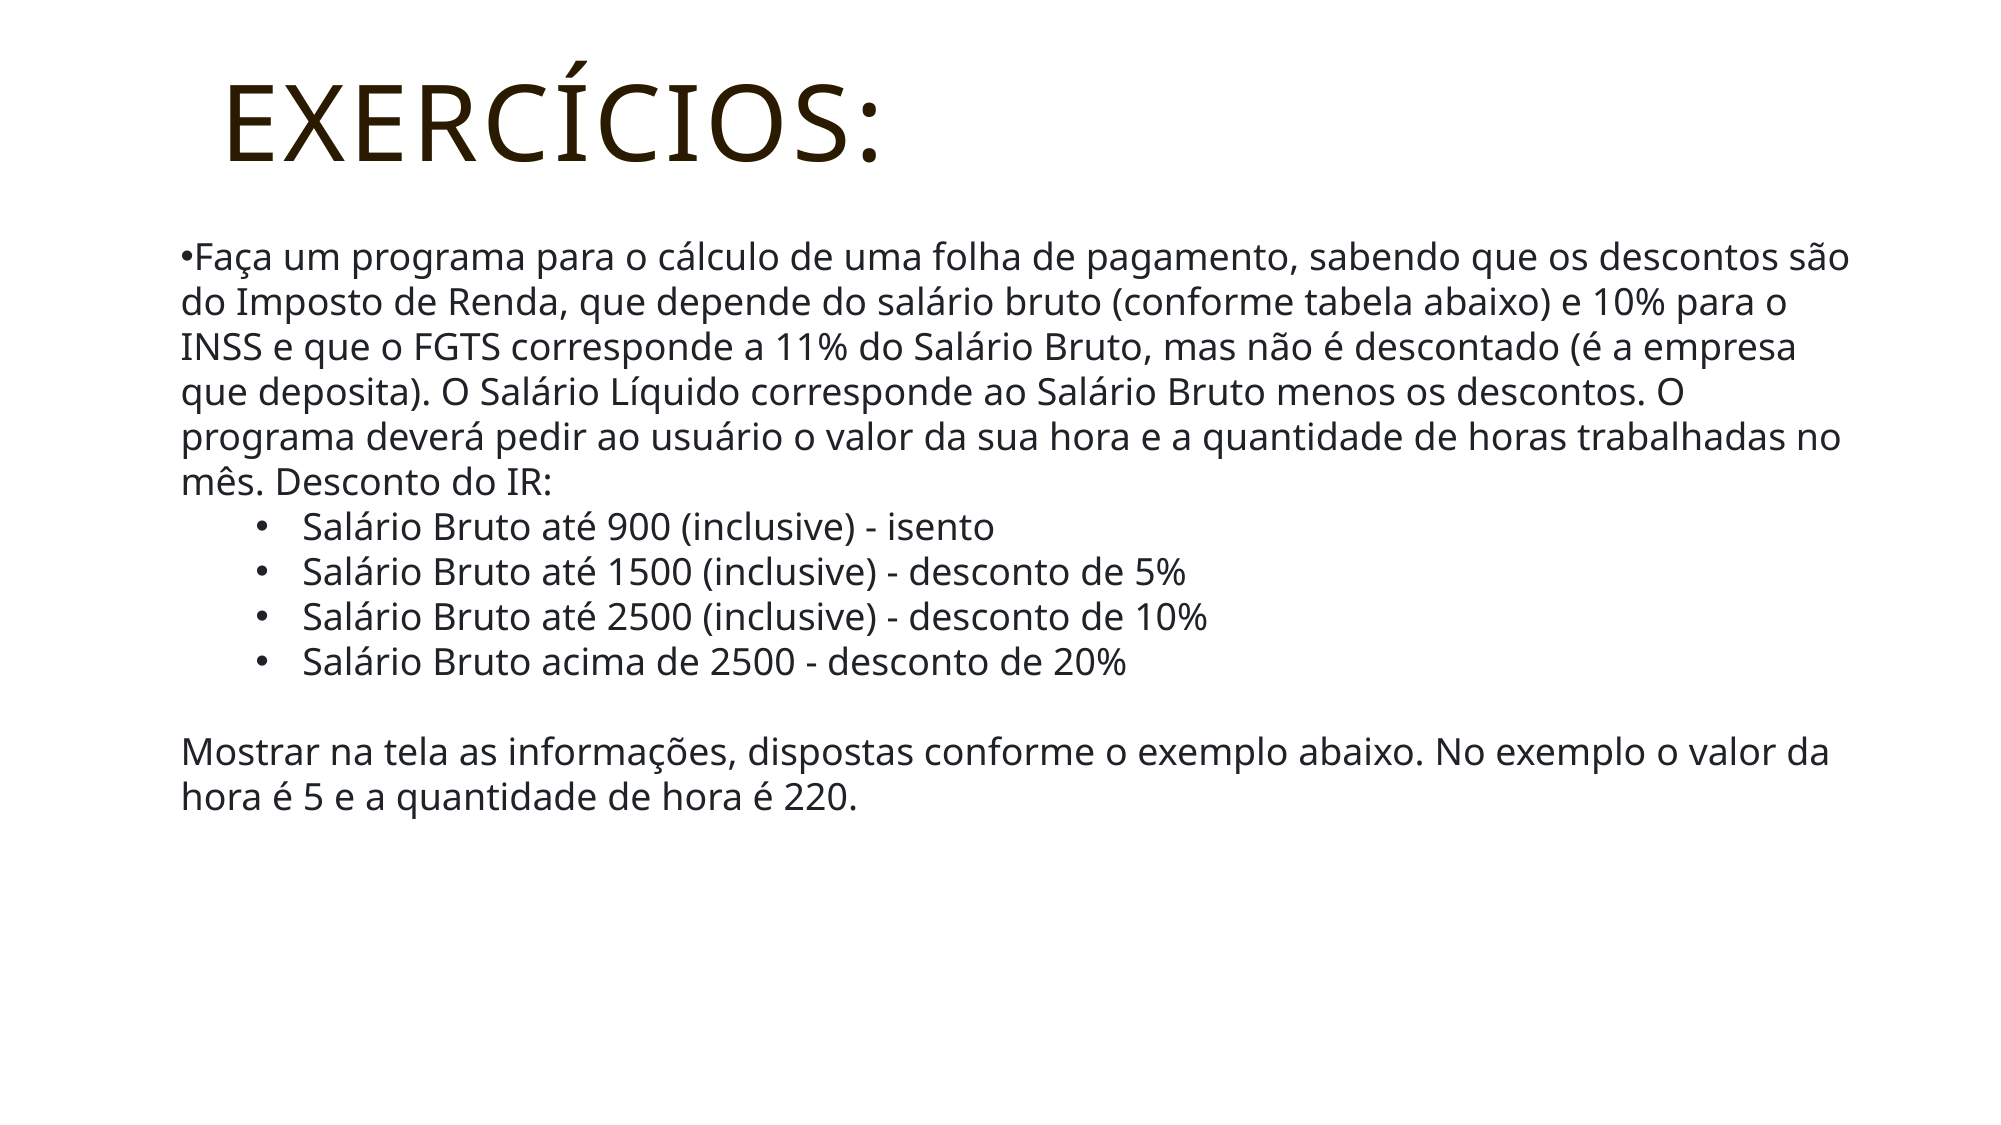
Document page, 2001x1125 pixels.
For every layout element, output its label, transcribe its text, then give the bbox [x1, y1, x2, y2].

title Exercícios: [205, 62, 1875, 225]
text_box Faça um programa para o cálculo de uma folha de pagamento, sabendo que os descontos são do Imposto de Renda, que depende do salário bruto (conforme tabela abaixo) e 10% para o INSS e que o FGTS corresponde a 11% do Salário Bruto, mas não é descontado (é a empresa que deposita). O Salário Líquido corresponde ao Salário Bruto menos os descontos. O programa deverá pedir ao usuário o valor da sua hora e a quantidade de horas trabalhadas no mês. Desconto do IR: Salário Bruto até 900 (inclusive) - isento Salário Bruto até 1500 (inclusive) - desconto de 5% Salário Bruto até 2500 (inclusive) - desconto de 10% Salário Bruto acima de 2500 - desconto de 20% Mostrar na tela as informações, dispostas conforme o exemplo abaixo. No exemplo o valor da hora é 5 e a quantidade de hora é 220. [165, 225, 1875, 826]
